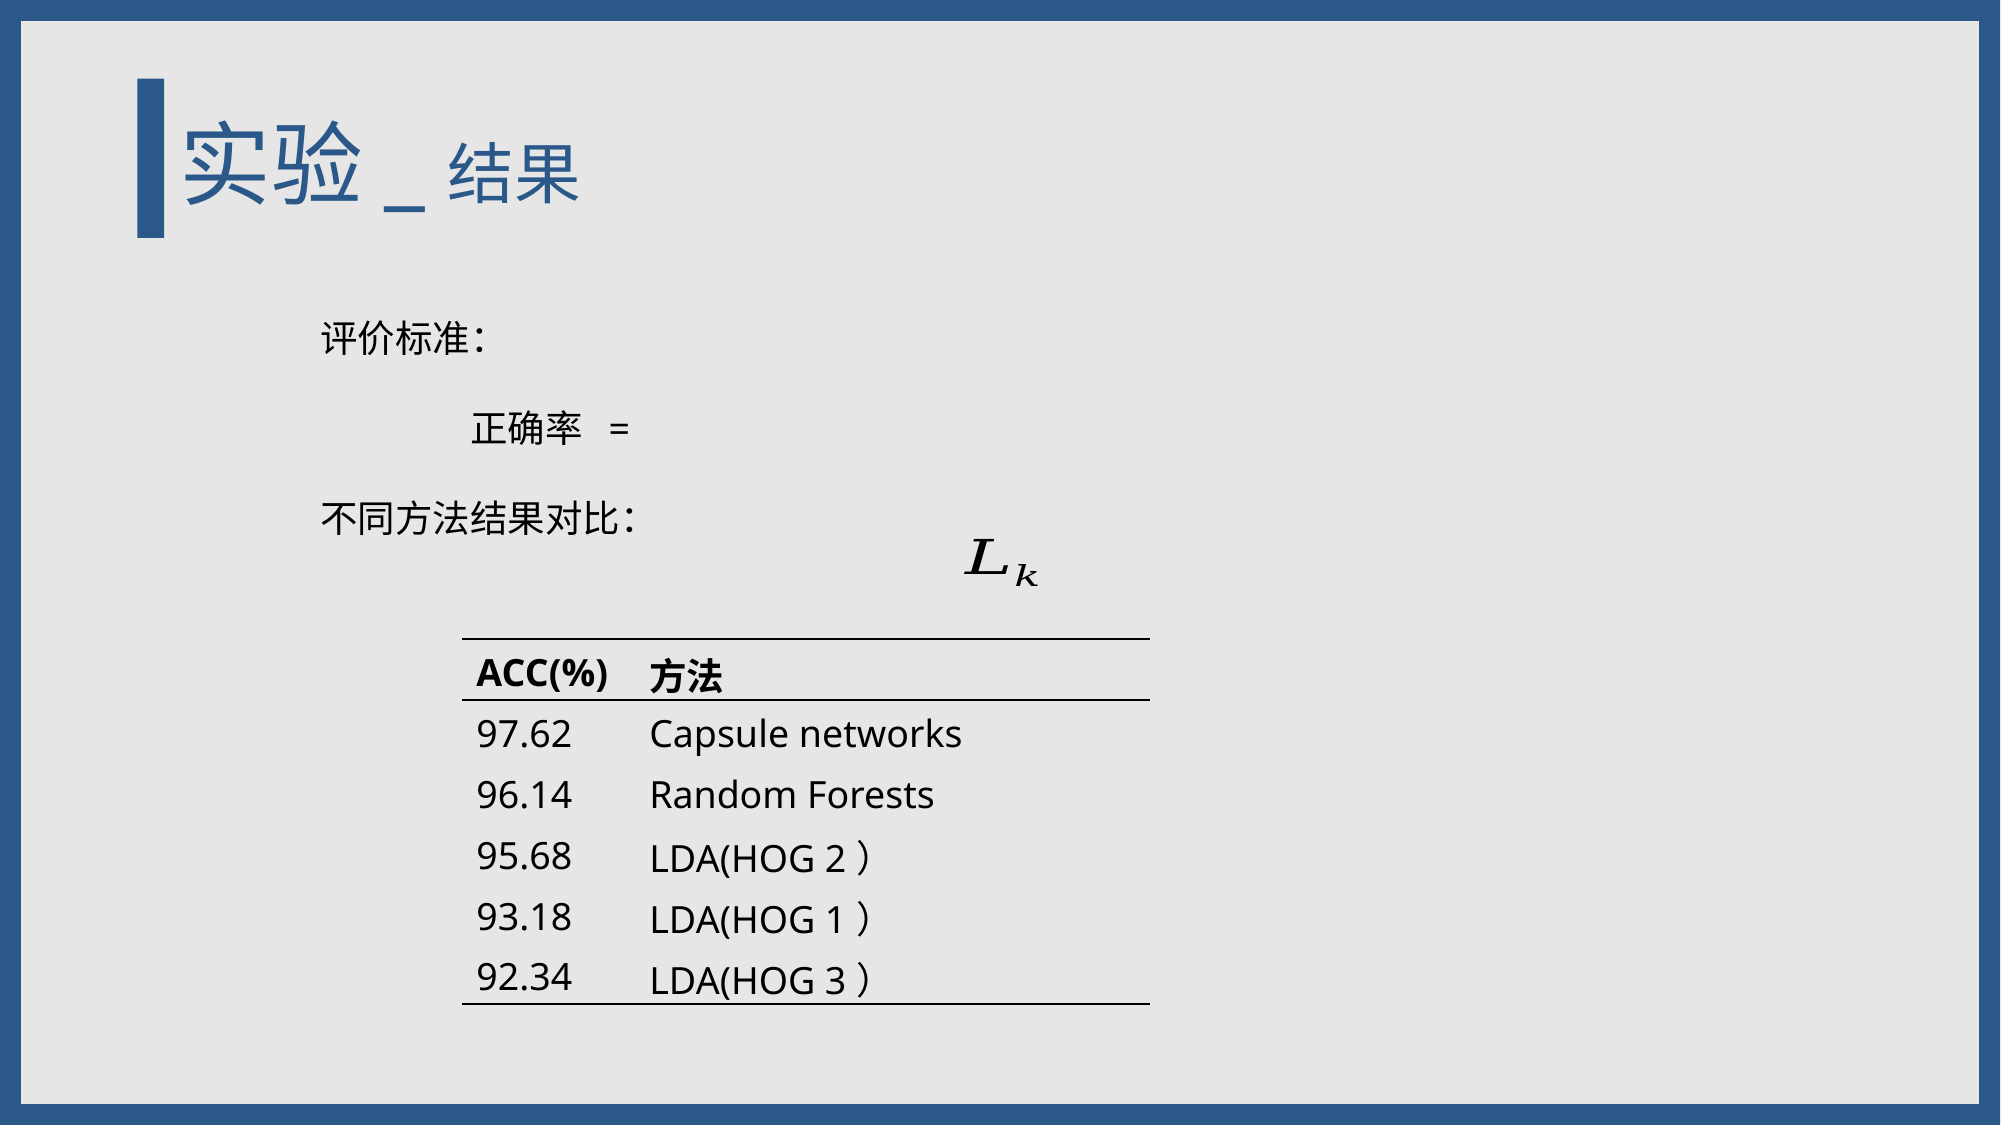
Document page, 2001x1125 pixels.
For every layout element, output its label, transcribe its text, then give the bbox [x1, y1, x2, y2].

table_cell LDA(HOG 1） [634, 883, 1150, 943]
table_header 方法 [634, 640, 1150, 699]
table_cell LDA(HOG 2） [634, 822, 1150, 883]
table_cell 97.62 [462, 701, 634, 761]
table_header ACC(%) [462, 640, 634, 699]
table_cell 92.34 [462, 943, 634, 1003]
table_cell 95.68 [462, 822, 634, 883]
table_cell Capsule networks [634, 701, 1150, 761]
title 实验_结果 [164, 59, 1863, 278]
table_cell 96.14 [462, 761, 634, 822]
table_cell Random Forests [634, 761, 1150, 822]
table_cell LDA(HOG 3） [634, 943, 1150, 1003]
table_cell 93.18 [462, 883, 634, 943]
